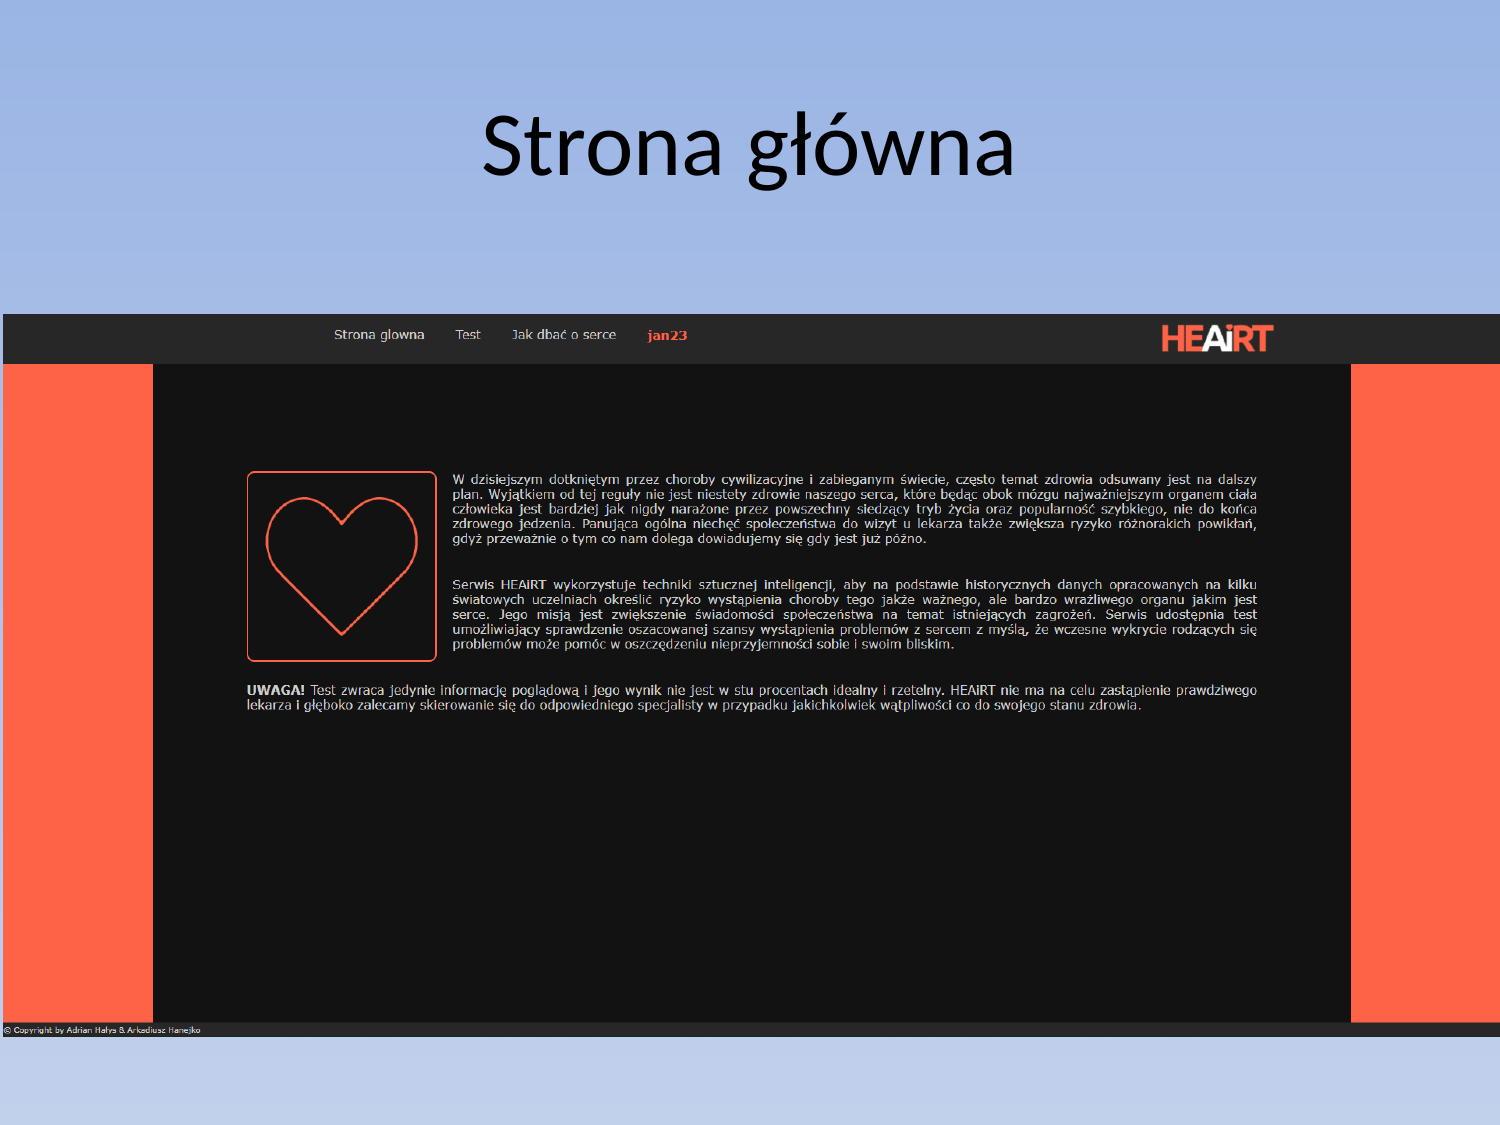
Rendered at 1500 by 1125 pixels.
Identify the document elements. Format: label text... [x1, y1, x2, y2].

title Strona główna [75, 45, 1425, 233]
picture [2, 314, 1500, 1037]
